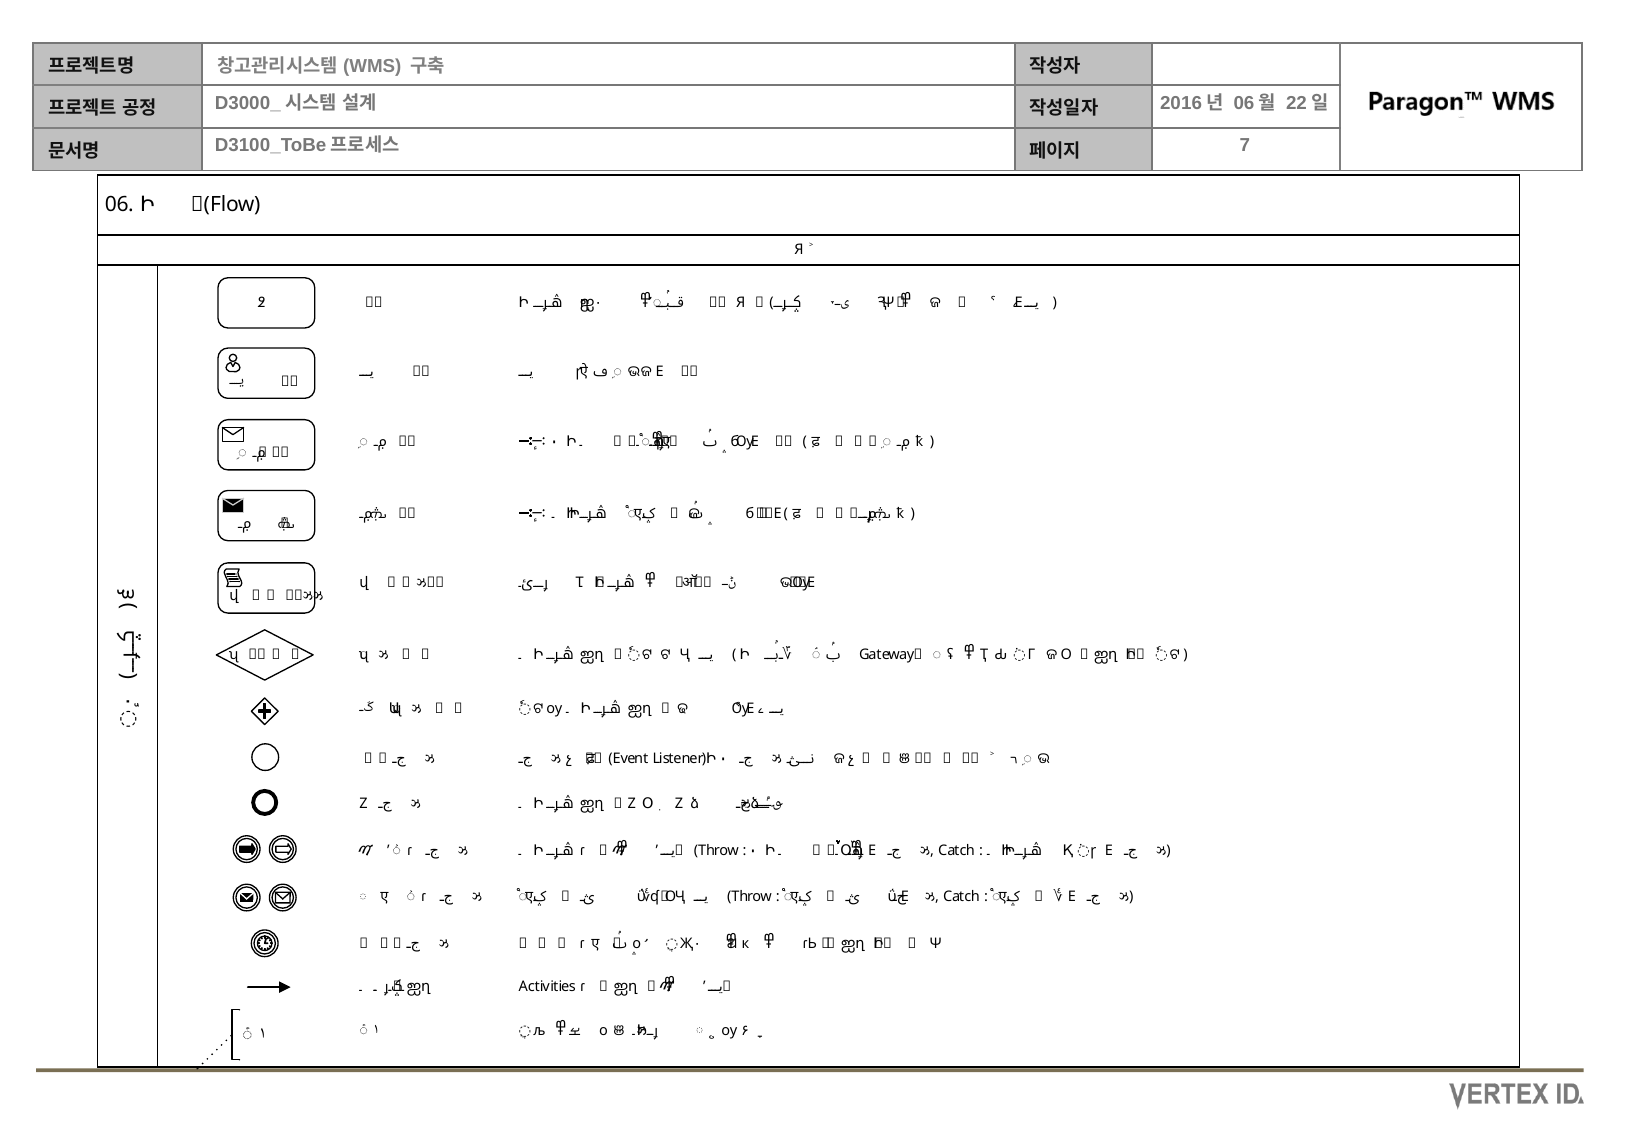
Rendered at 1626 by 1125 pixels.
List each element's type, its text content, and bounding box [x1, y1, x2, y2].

text_box 2016년 06월 22일 [1126, 83, 1363, 121]
picture [1345, 60, 1574, 142]
picture [91, 172, 1521, 1070]
